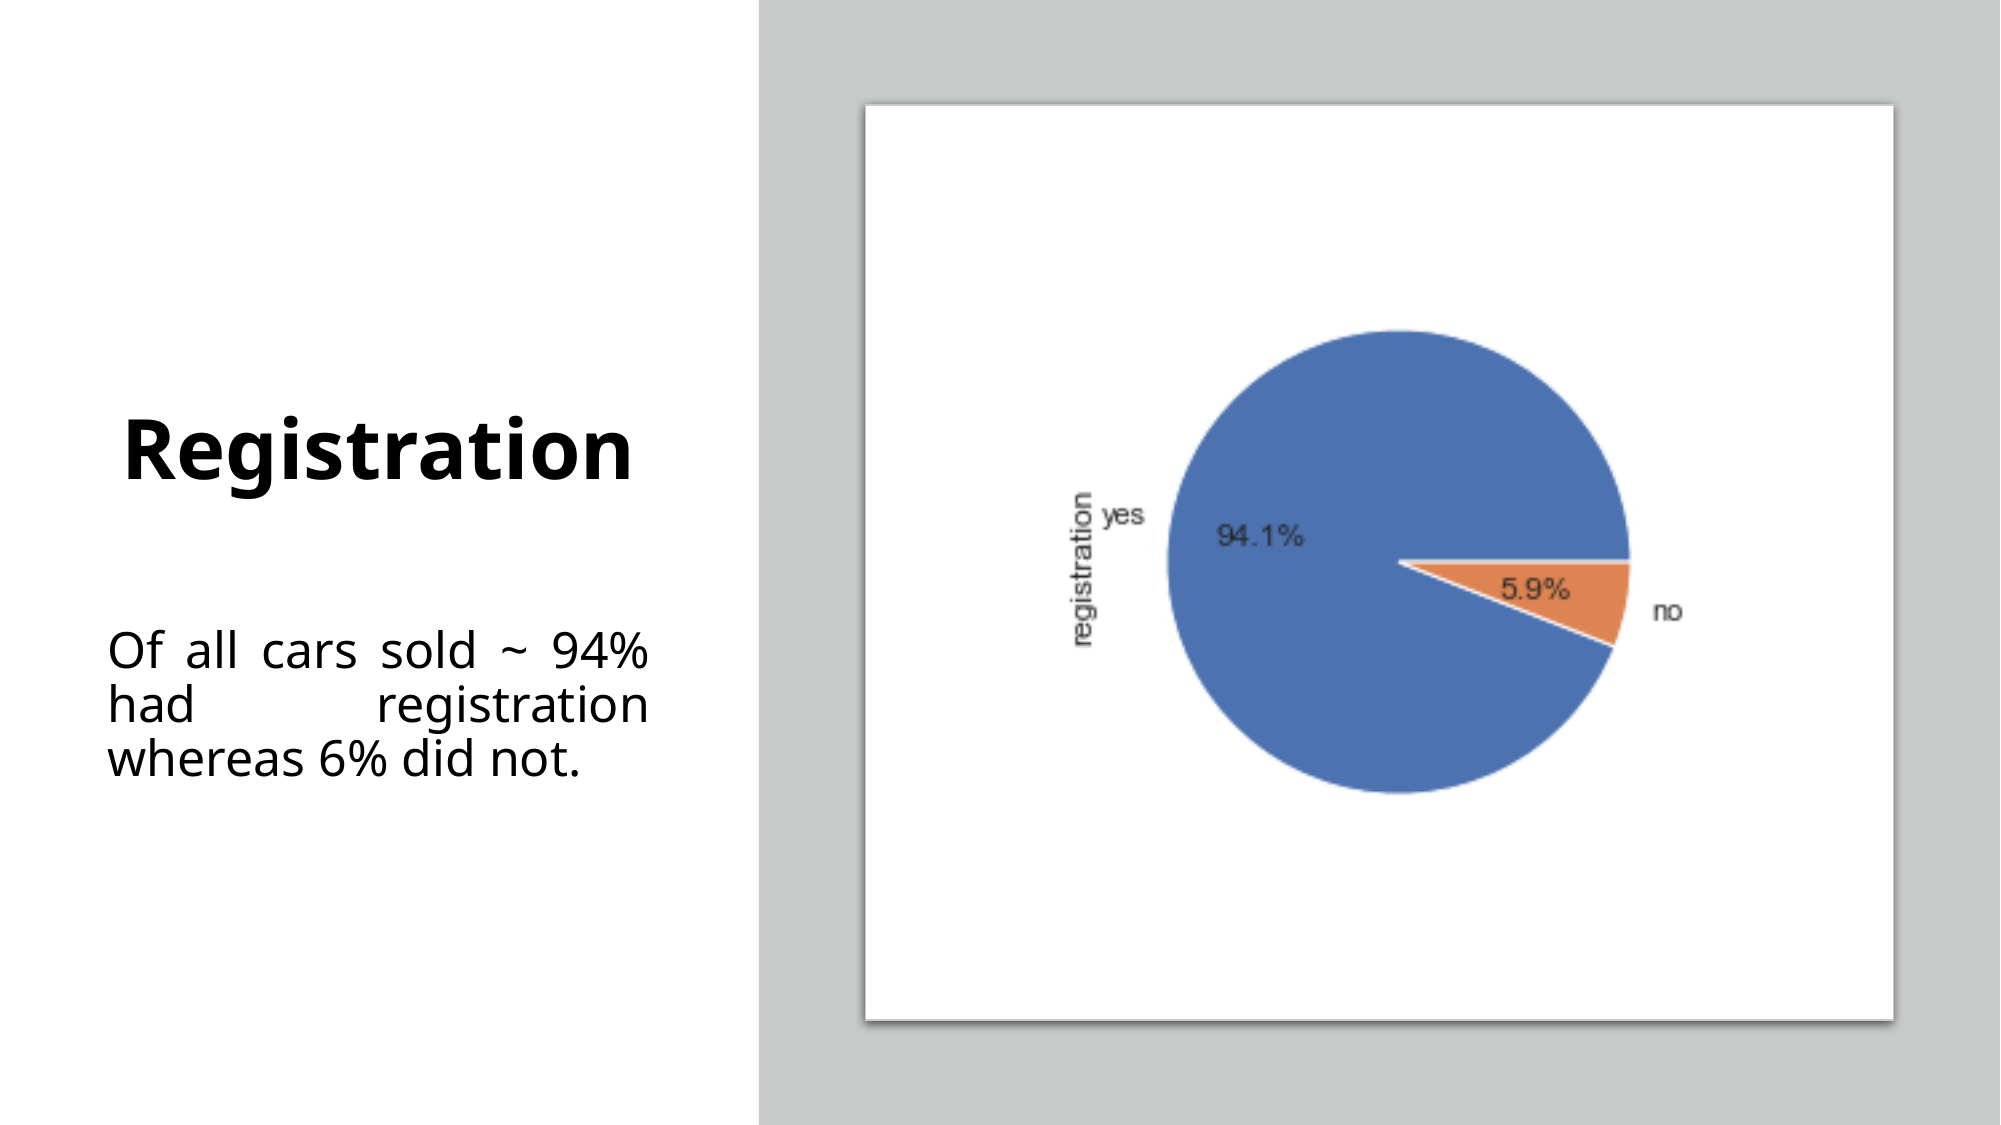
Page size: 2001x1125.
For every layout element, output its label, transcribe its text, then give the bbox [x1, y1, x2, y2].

text_box [758, 0, 2000, 1125]
picture [1052, 273, 1707, 852]
text_box [864, 104, 1894, 1021]
text_box Registration Of all cars sold ~ 94% had registration whereas 6% did not. [92, 172, 666, 796]
